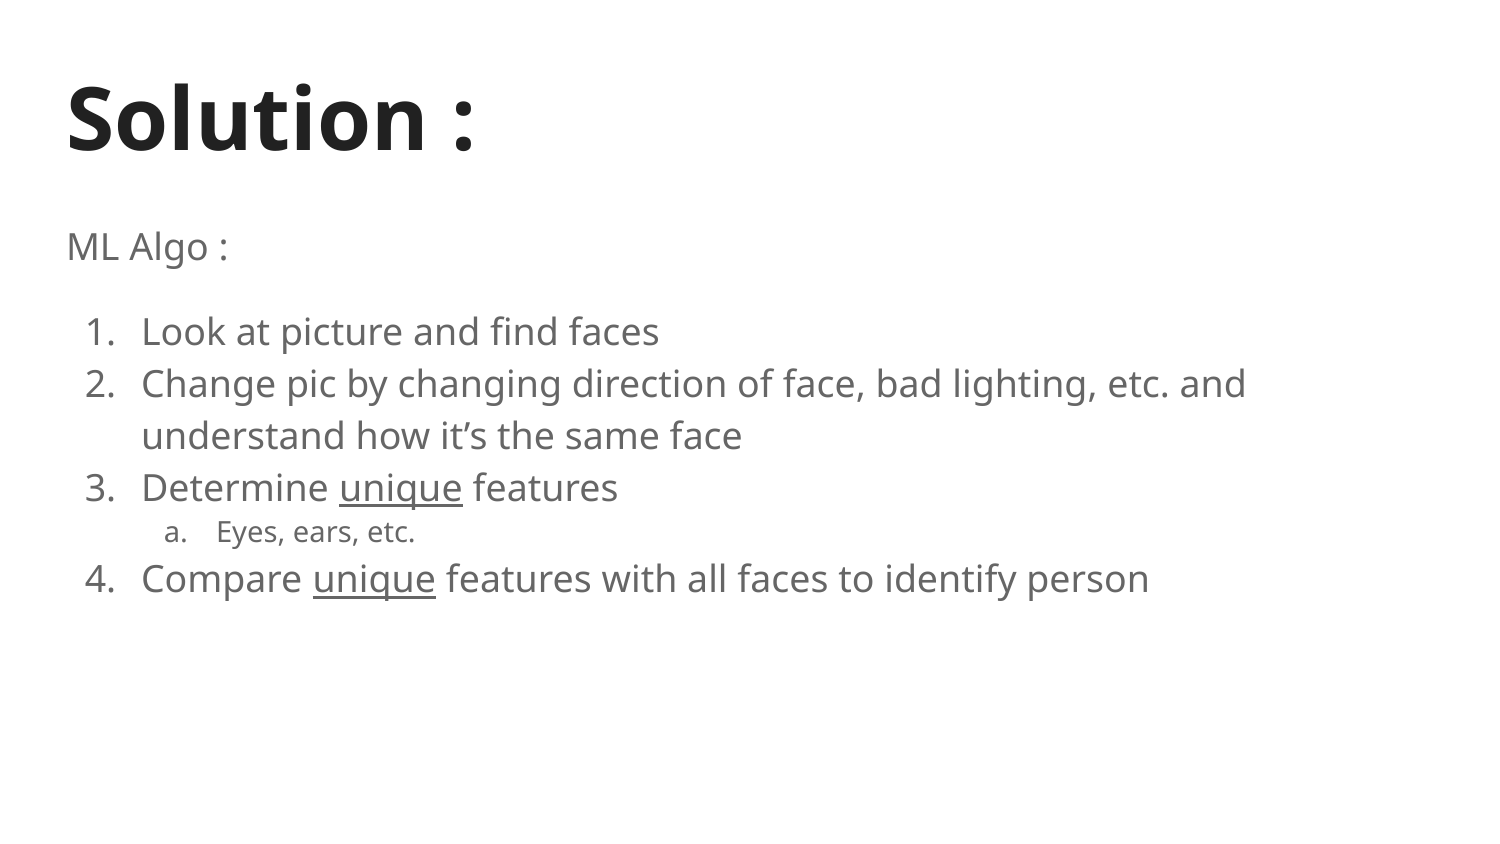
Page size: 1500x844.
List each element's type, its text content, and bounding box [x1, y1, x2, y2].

list ML Algo : Look at picture and find faces Change pic by changing direction of face, bad lighting, etc. and understand how it’s the same face Determine unique features Eyes, ears, etc. Compare unique features with all faces to identify person [51, 201, 1449, 750]
title Solution : [51, 48, 1449, 180]
